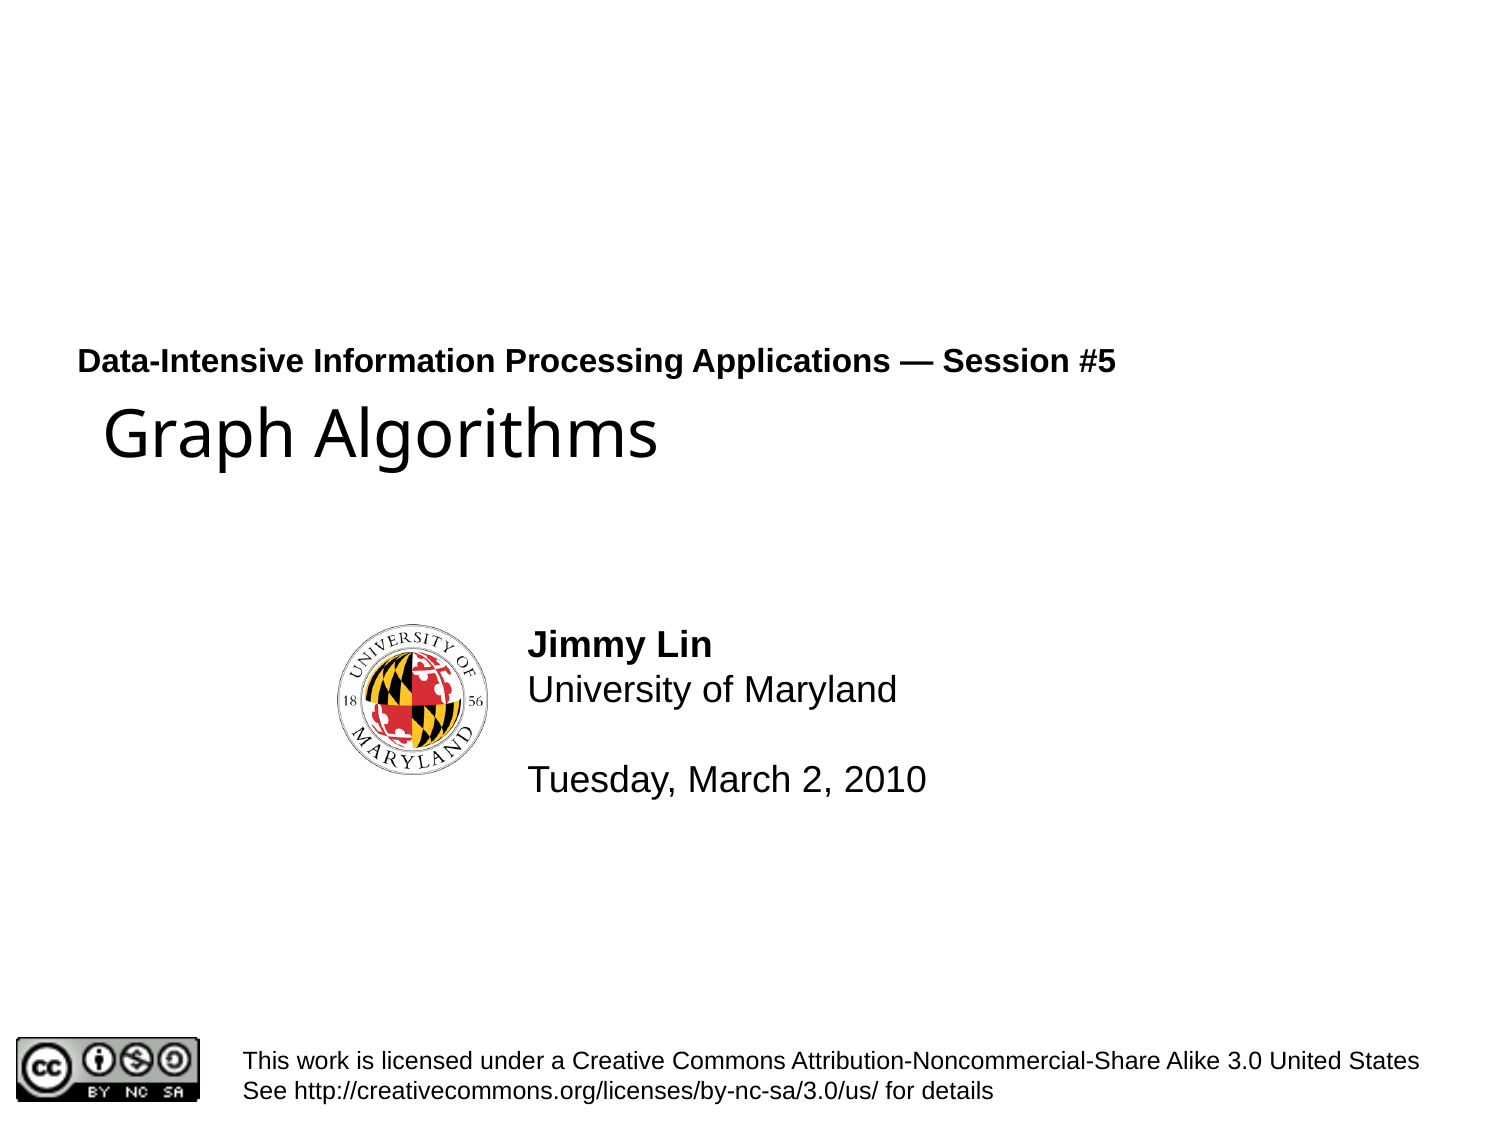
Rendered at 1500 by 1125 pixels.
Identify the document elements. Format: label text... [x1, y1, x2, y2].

picture [16, 1037, 201, 1103]
text_box Jimmy Lin University of Maryland Tuesday, March 2, 2010 [512, 612, 1438, 938]
text_box This work is licensed under a Creative Commons Attribution-Noncommercial-Share Alike 3.0 United States See http://creativecommons.org/licenses/by-nc-sa/3.0/us/ for details [227, 1037, 1438, 1113]
picture [337, 624, 488, 776]
text_box Graph Algorithms [87, 287, 1450, 575]
text_box Data-Intensive Information Processing Applications ― Session #5 [62, 331, 1263, 387]
